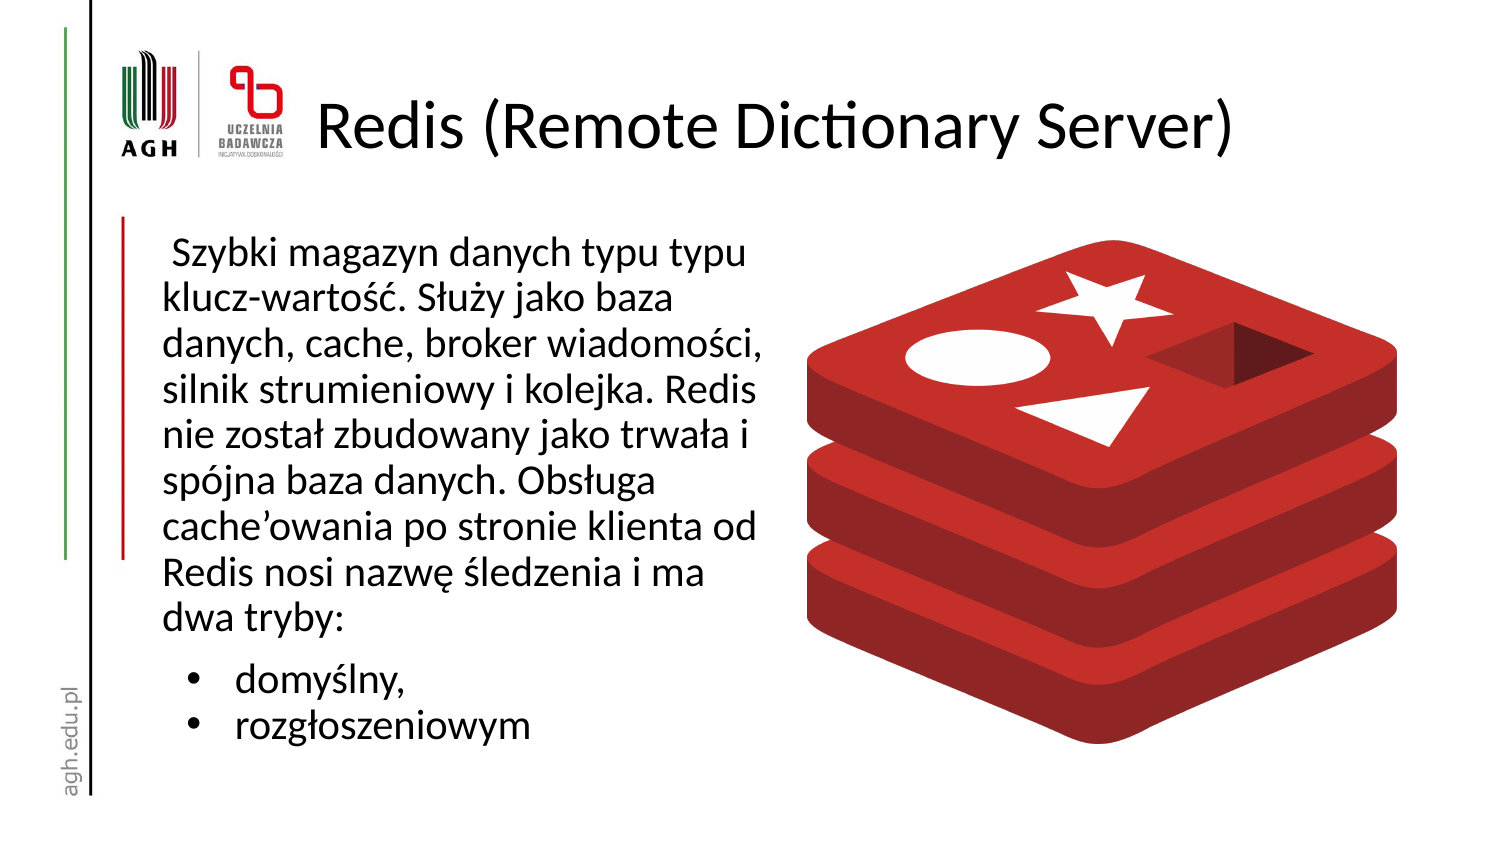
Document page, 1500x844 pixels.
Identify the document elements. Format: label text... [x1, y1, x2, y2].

list Szybki magazyn danych typu typu klucz-wartość. Służy jako baza danych, cache, broker wiadomości, silnik strumieniowy i kolejka. Redis nie został zbudowany jako trwała i spójna baza danych. Obsługa cache’owania po stronie klienta od Redis nosi nazwę śledzenia i ma dwa tryby: domyślny, rozgłoszeniowym [151, 224, 780, 760]
title Redis (Remote Dictionary Server) [306, 44, 1397, 208]
picture [0, 0, 1500, 844]
